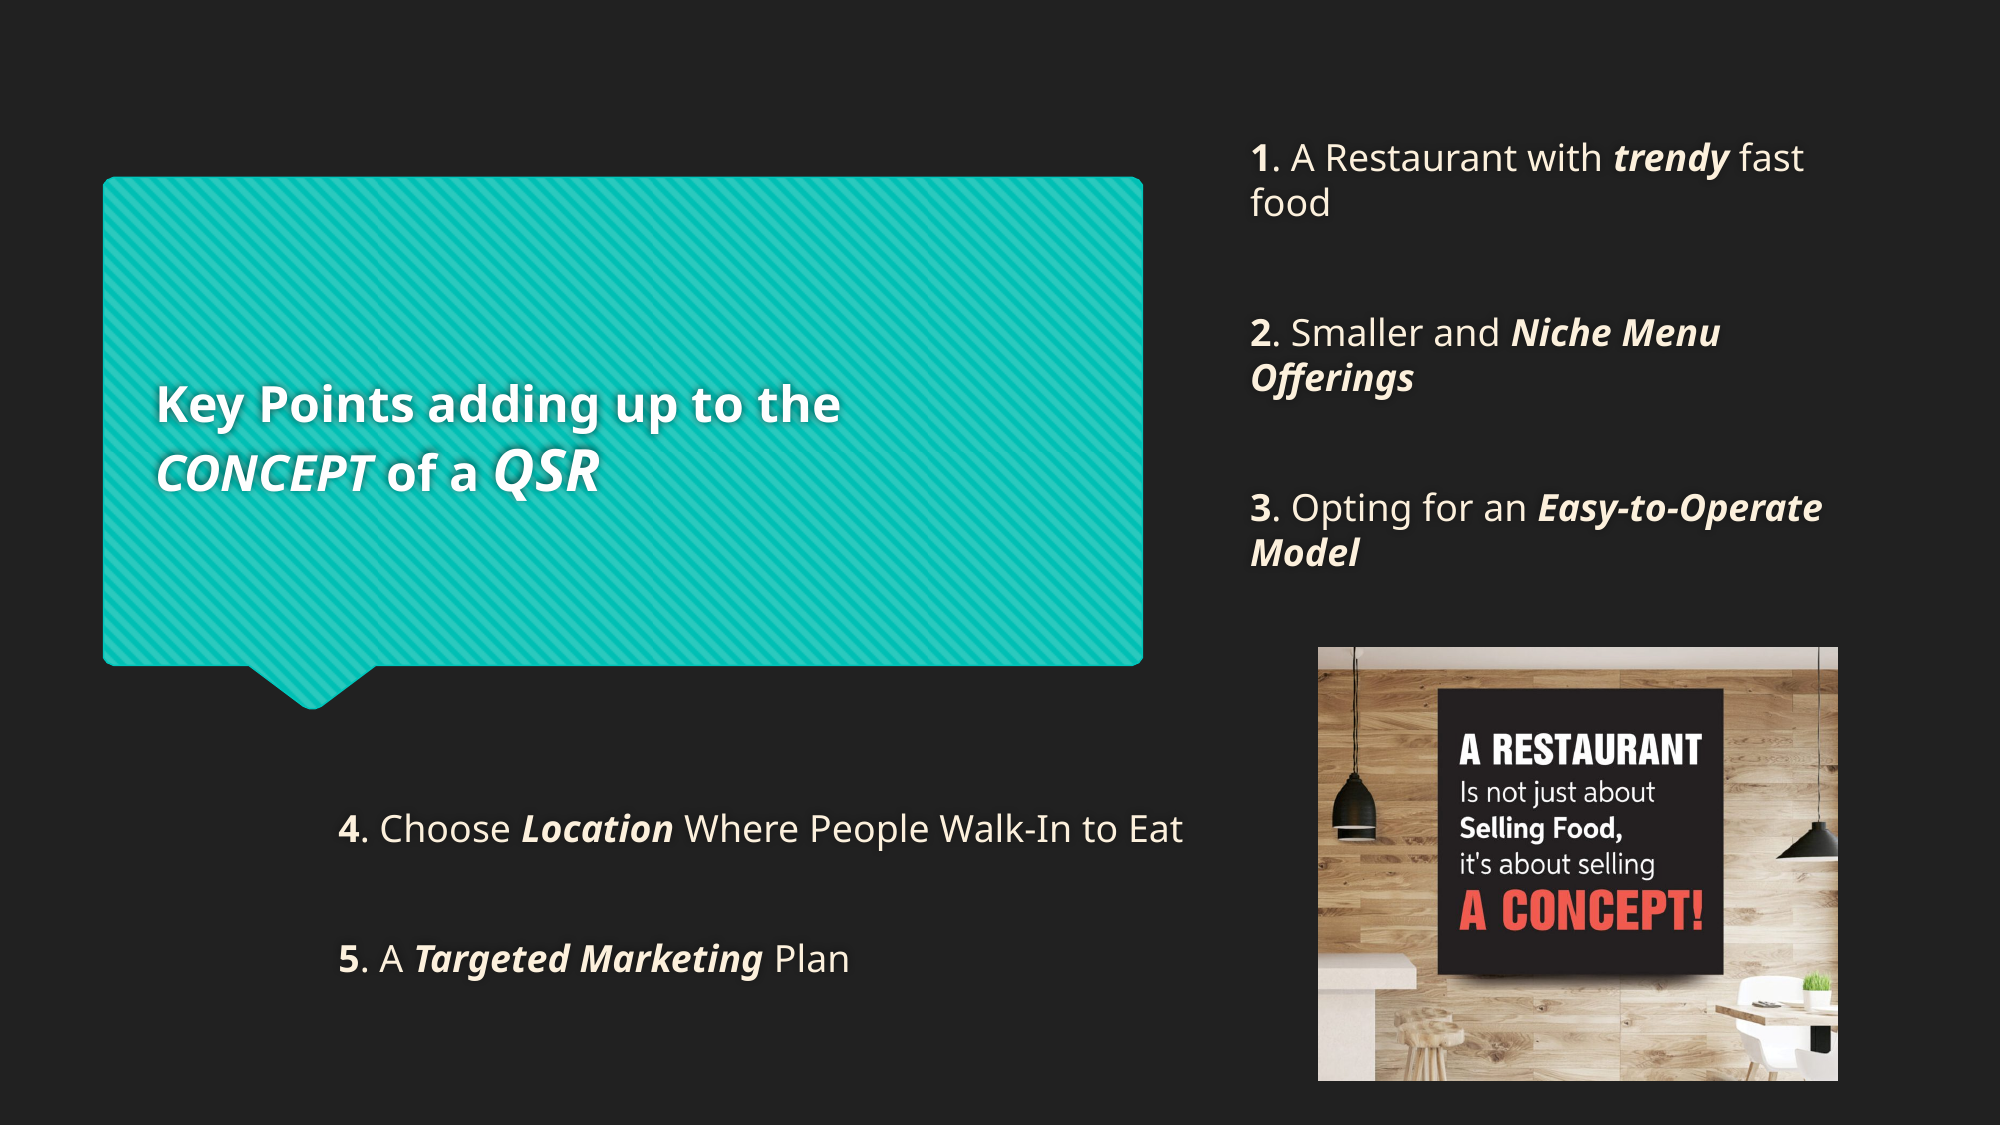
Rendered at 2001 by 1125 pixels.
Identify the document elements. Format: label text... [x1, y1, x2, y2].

title Key Points adding up to the CONCEPT of a QSR [139, 178, 1038, 511]
list 4. Choose Location Where People Walk-In to Eat 5. A Targeted Marketing Plan [323, 731, 1318, 1043]
list 1. A Restaurant with trendy fast food 2. Smaller and Niche Menu Offerings 3. Opting for an Easy-to-Operate Model [1235, 126, 1860, 953]
picture [1318, 647, 1838, 1081]
